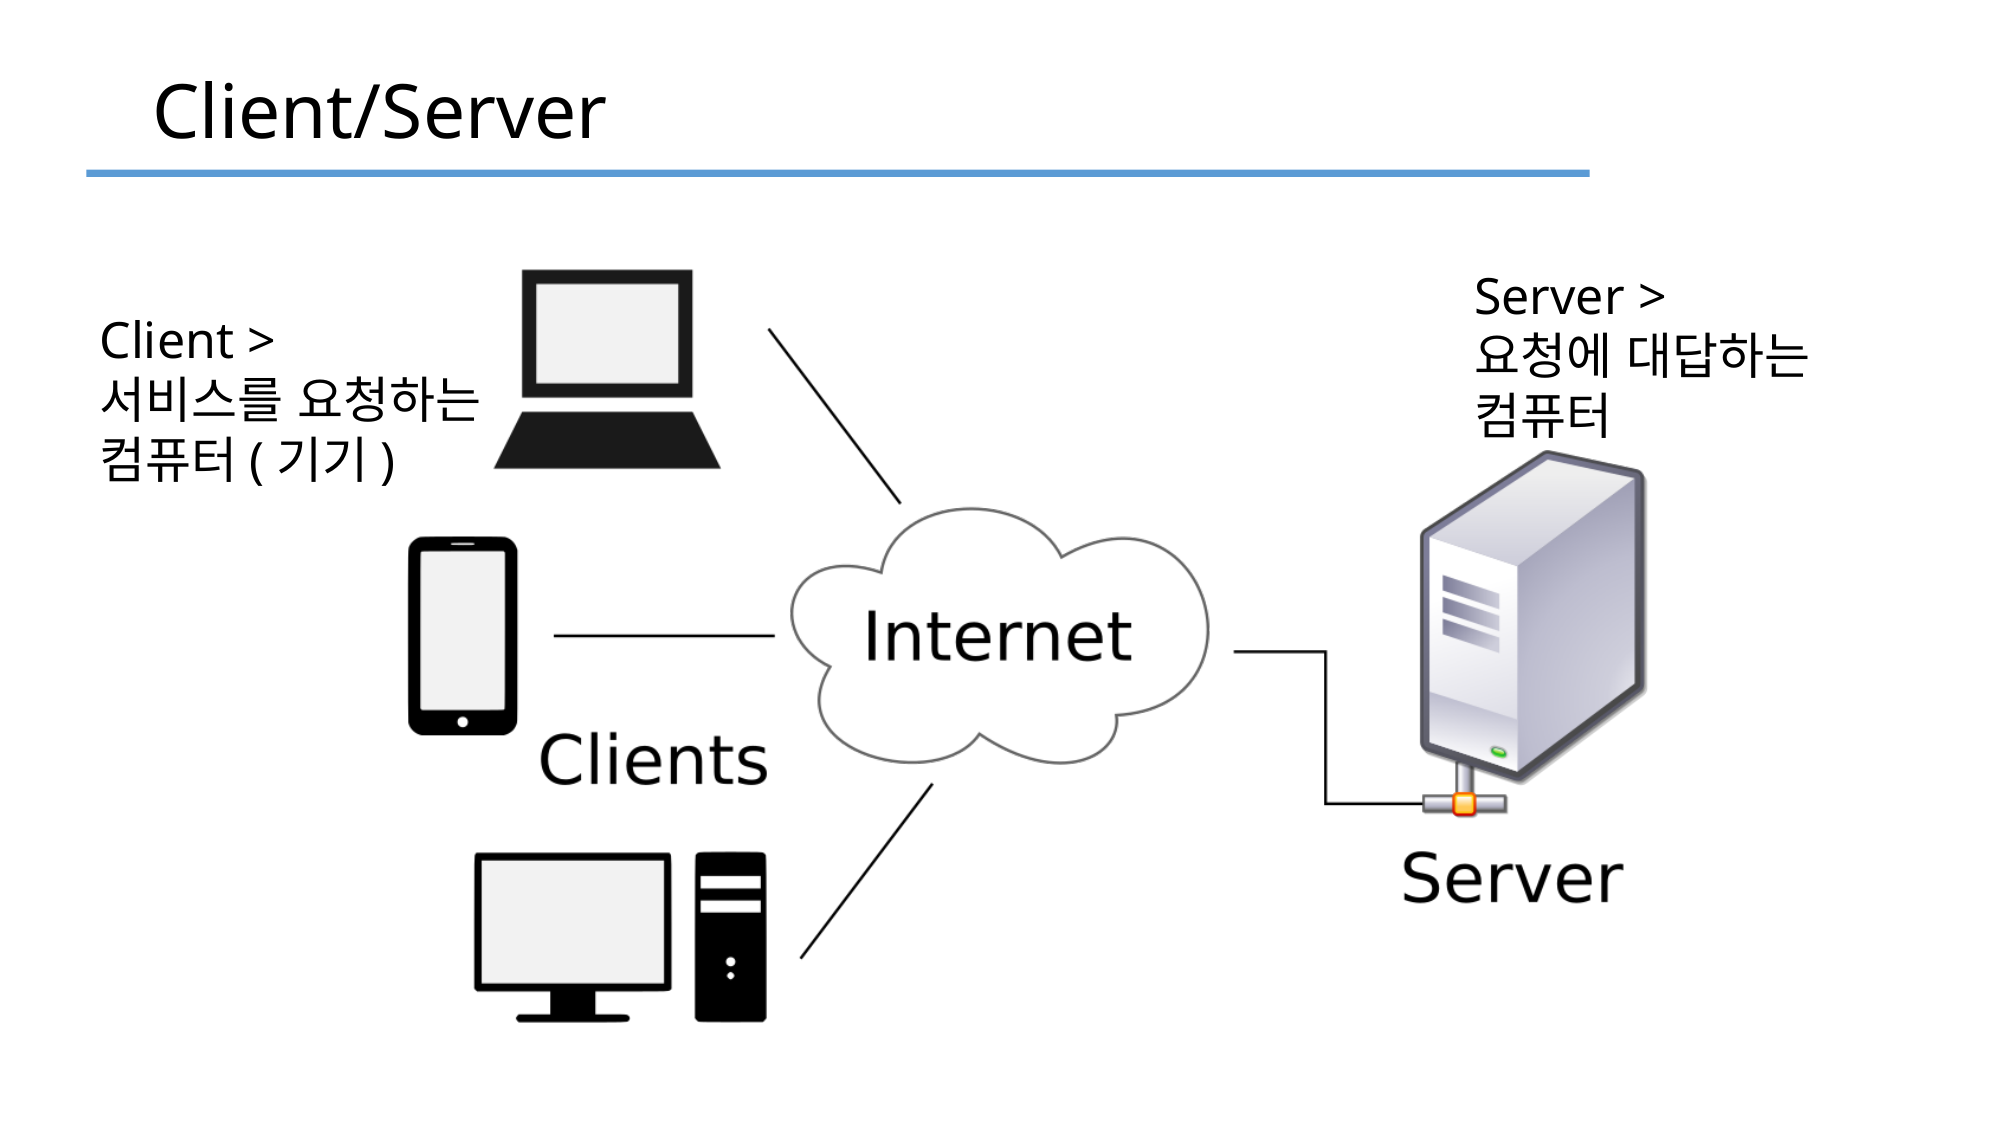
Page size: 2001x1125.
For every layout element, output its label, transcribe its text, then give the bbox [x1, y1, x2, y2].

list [290, 210, 1710, 1062]
text_box Client > 서비스를 요청하는 컴퓨터(기기) [84, 301, 290, 497]
title Client/Server [137, 59, 1863, 170]
text_box Server > 요청에 대답하는 컴퓨터 [1710, 257, 1826, 452]
